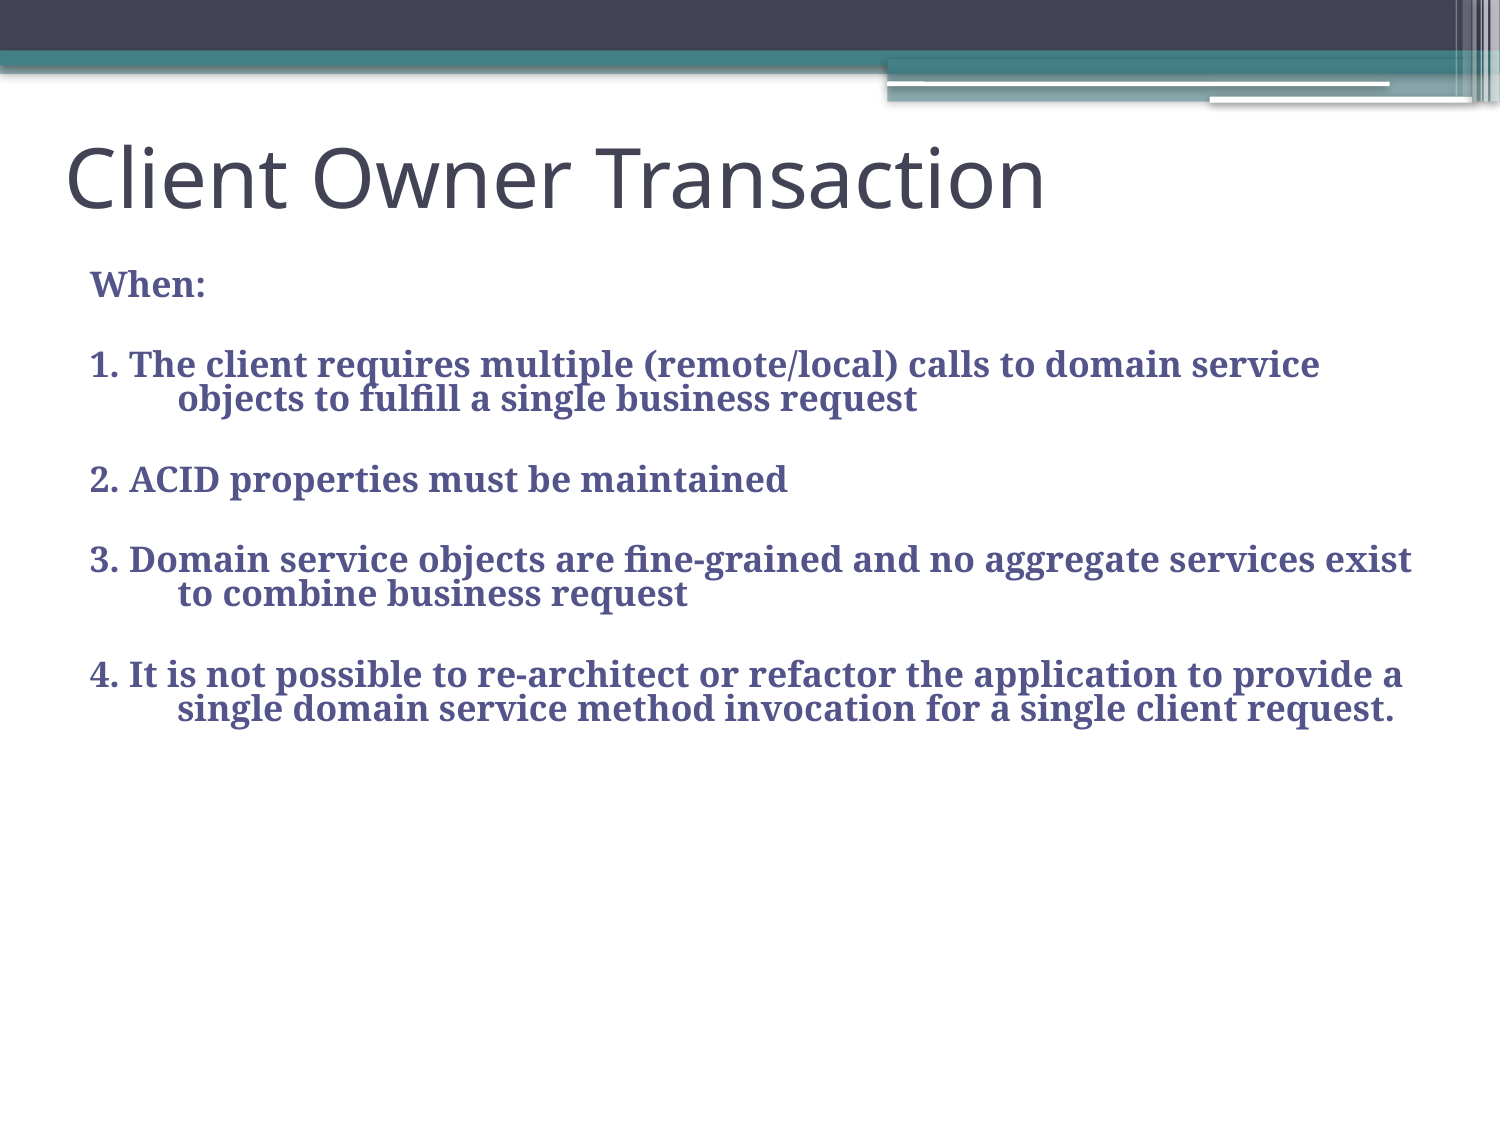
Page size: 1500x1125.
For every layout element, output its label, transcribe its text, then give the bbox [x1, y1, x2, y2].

list When: 1. The client requires multiple (remote/local) calls to domain service objects to fulfill a single business request 2. ACID properties must be maintained 3. Domain service objects are fine-grained and no aggregate services exist to combine business request 4. It is not possible to re-architect or refactor the application to provide a single domain service method invocation for a single client request. [75, 262, 1463, 844]
title Client Owner Transaction [50, 87, 1400, 263]
